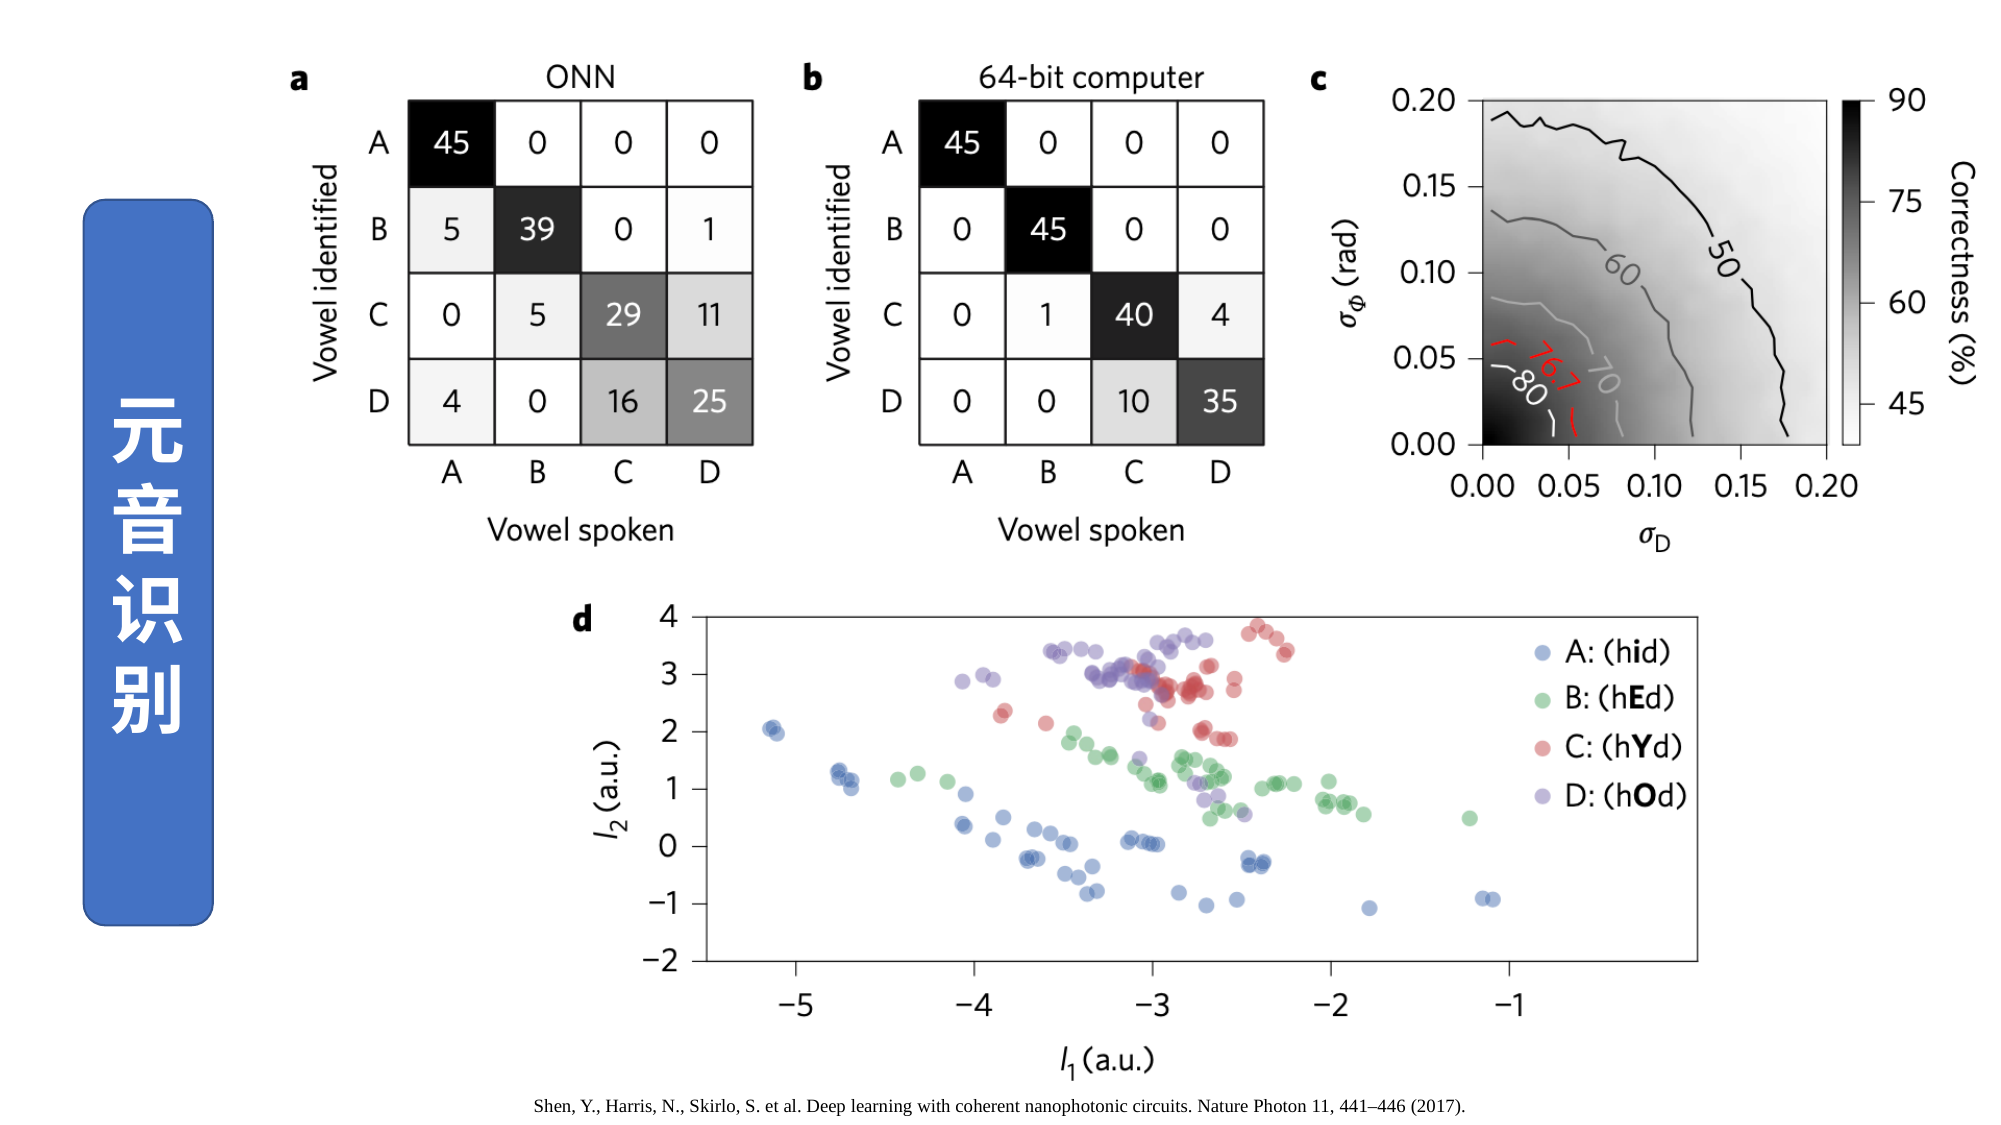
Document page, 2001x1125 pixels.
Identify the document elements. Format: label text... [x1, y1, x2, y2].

picture [270, 39, 2000, 1086]
text_box 元 音 识 别 [82, 198, 214, 927]
text_box Shen, Y., Harris, N., Skirlo, S. et al. Deep learning with coherent nanophotonic circuits. Nature Photon 11, 441–446 (2017). [114, 1086, 1886, 1125]
